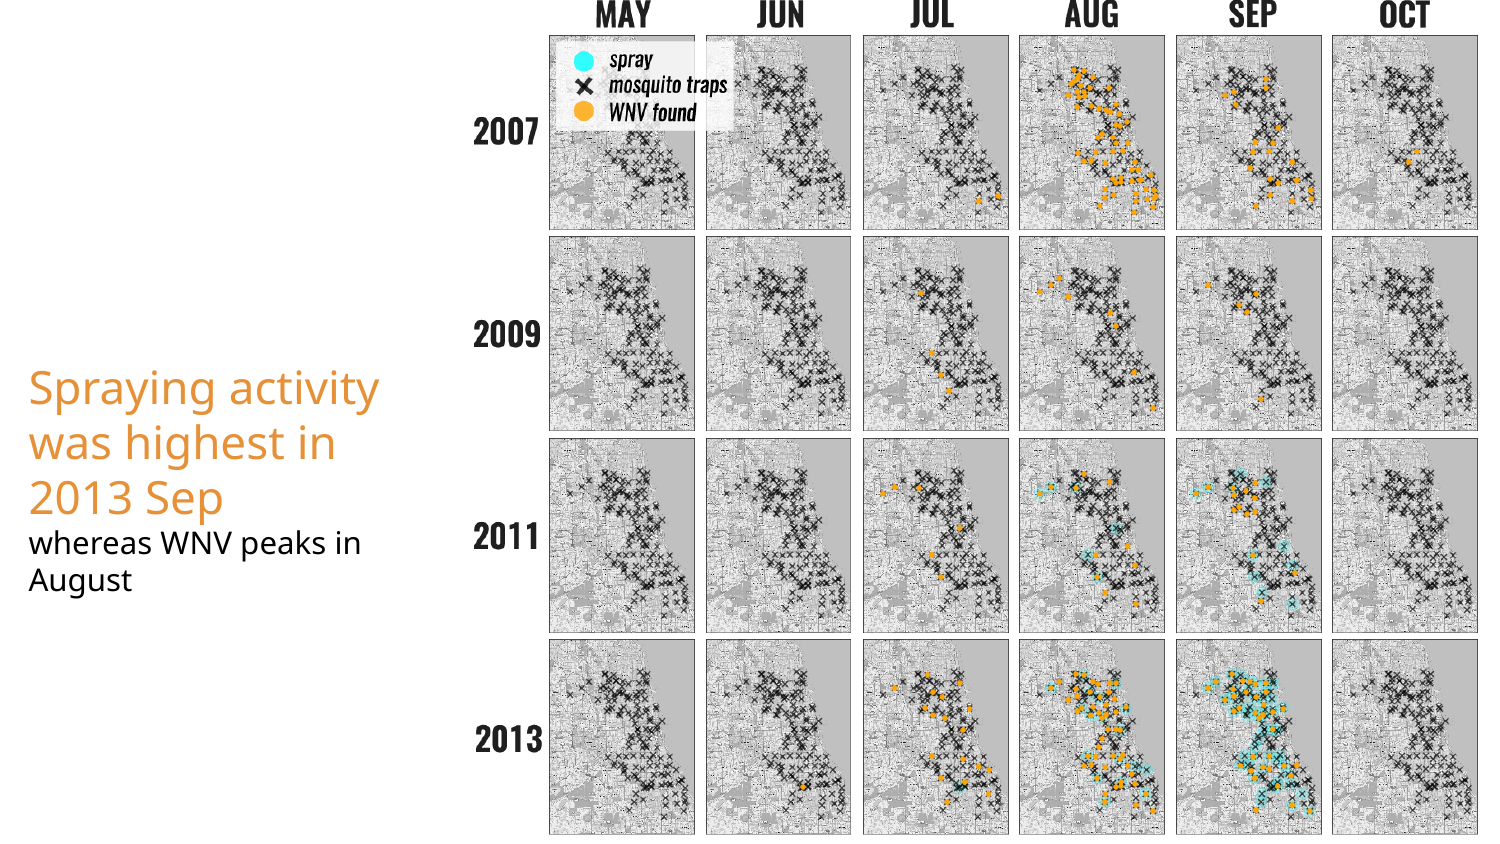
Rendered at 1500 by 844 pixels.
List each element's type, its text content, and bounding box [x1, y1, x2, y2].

picture [471, 0, 1486, 844]
title Spraying activity was highest in 2013 Sep whereas WNV peaks in August [13, 343, 420, 626]
